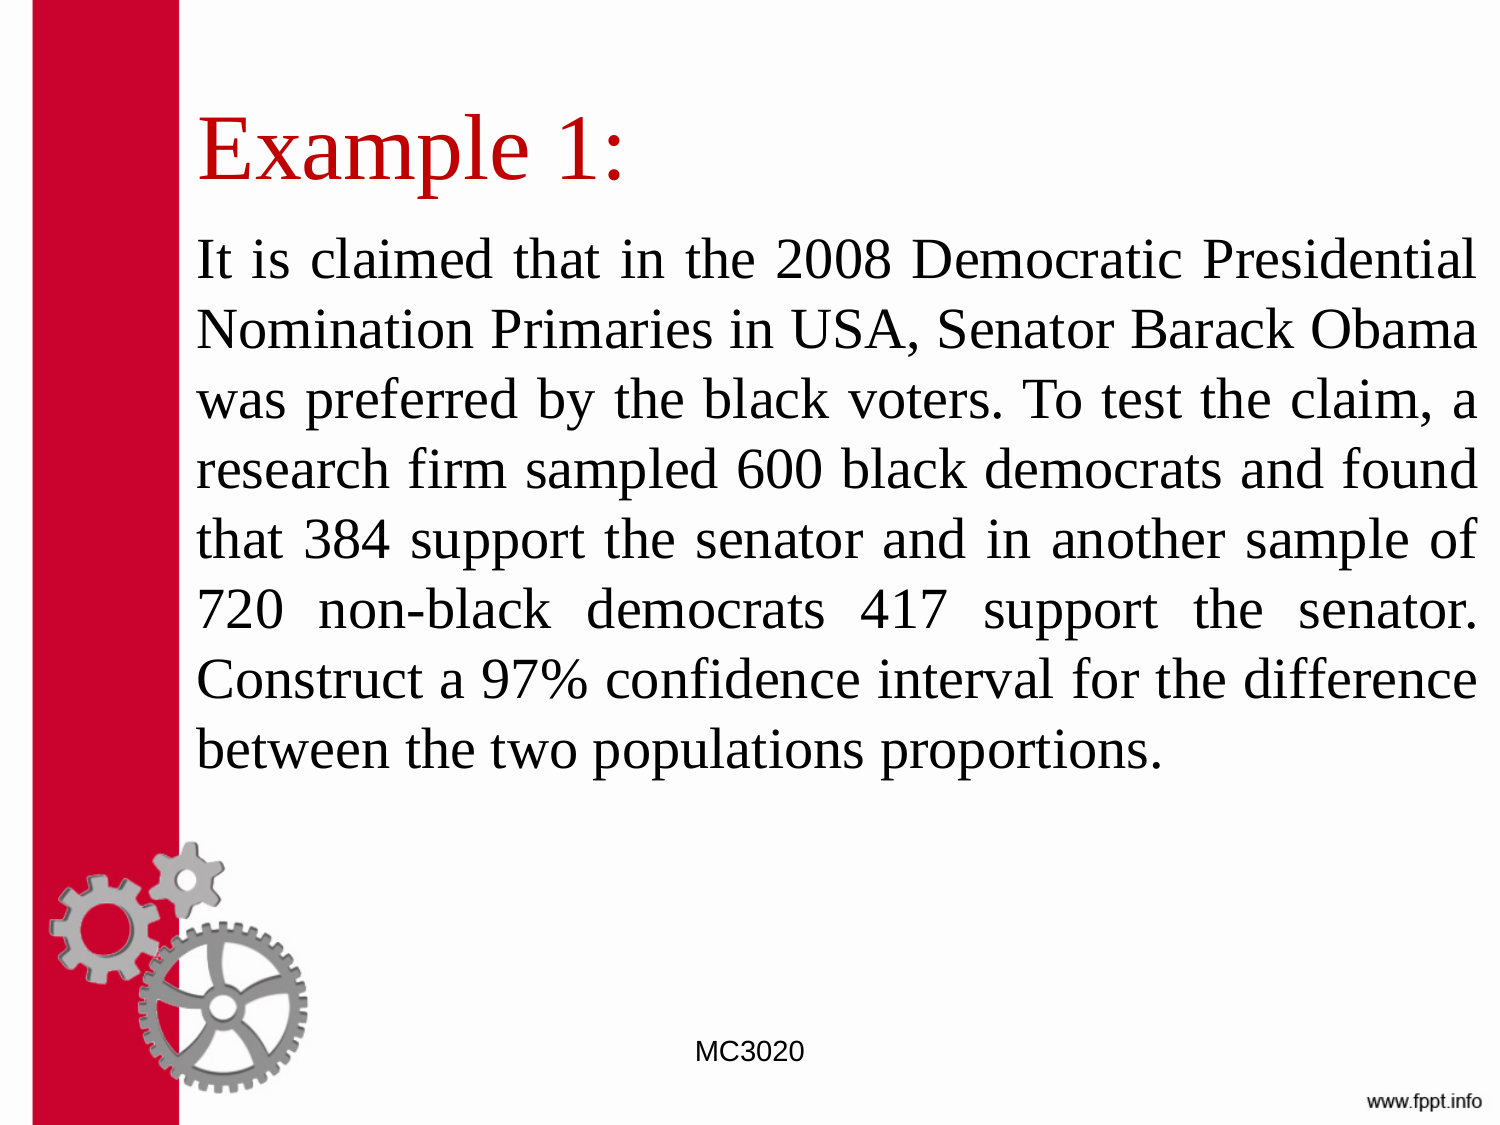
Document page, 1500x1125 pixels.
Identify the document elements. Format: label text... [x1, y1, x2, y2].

slide_number [1074, 1024, 1425, 1103]
title Example 1: [183, 48, 1500, 237]
footer MC3020 [512, 1024, 988, 1103]
list It is claimed that in the 2008 Democratic Presidential Nomination Primaries in USA, Senator Barack Obama was preferred by the black voters. To test the claim, a research firm sampled 600 black democrats and found that 384 support the senator and in another sample of 720 non-black democrats 417 support the senator. Construct a 97% confidence interval for the difference between the two populations proportions. [181, 212, 1495, 913]
slide_number [75, 1024, 425, 1103]
picture [0, 0, 1500, 1125]
